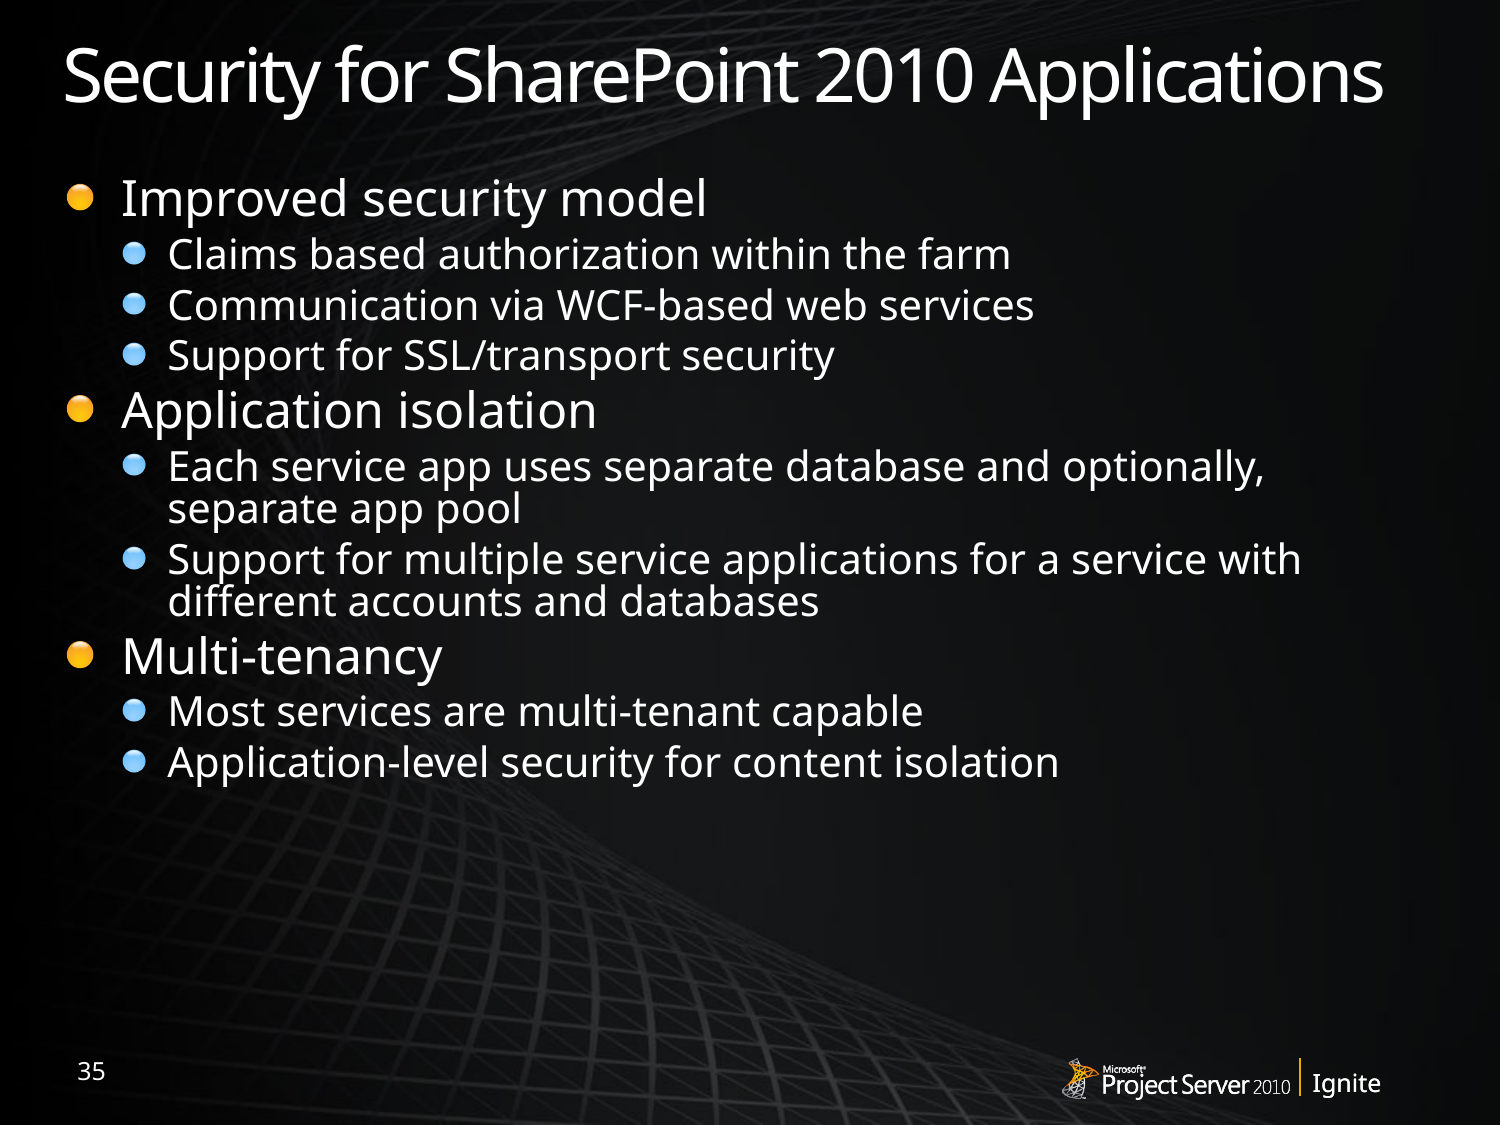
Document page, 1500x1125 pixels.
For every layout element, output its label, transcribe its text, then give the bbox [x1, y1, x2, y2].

picture [0, 0, 1500, 1125]
slide_number 35 [62, 1042, 413, 1103]
title Security for SharePoint 2010 Applications [62, 37, 1438, 120]
list Improved security model Claims based authorization within the farm Communication via WCF-based web services Support for SSL/transport security Application isolation Each service app uses separate database and optionally, separate app pool Support for multiple service applications for a service with different accounts and databases Multi-tenancy Most services are multi-tenant capable Application-level security for content isolation [65, 176, 1402, 1060]
